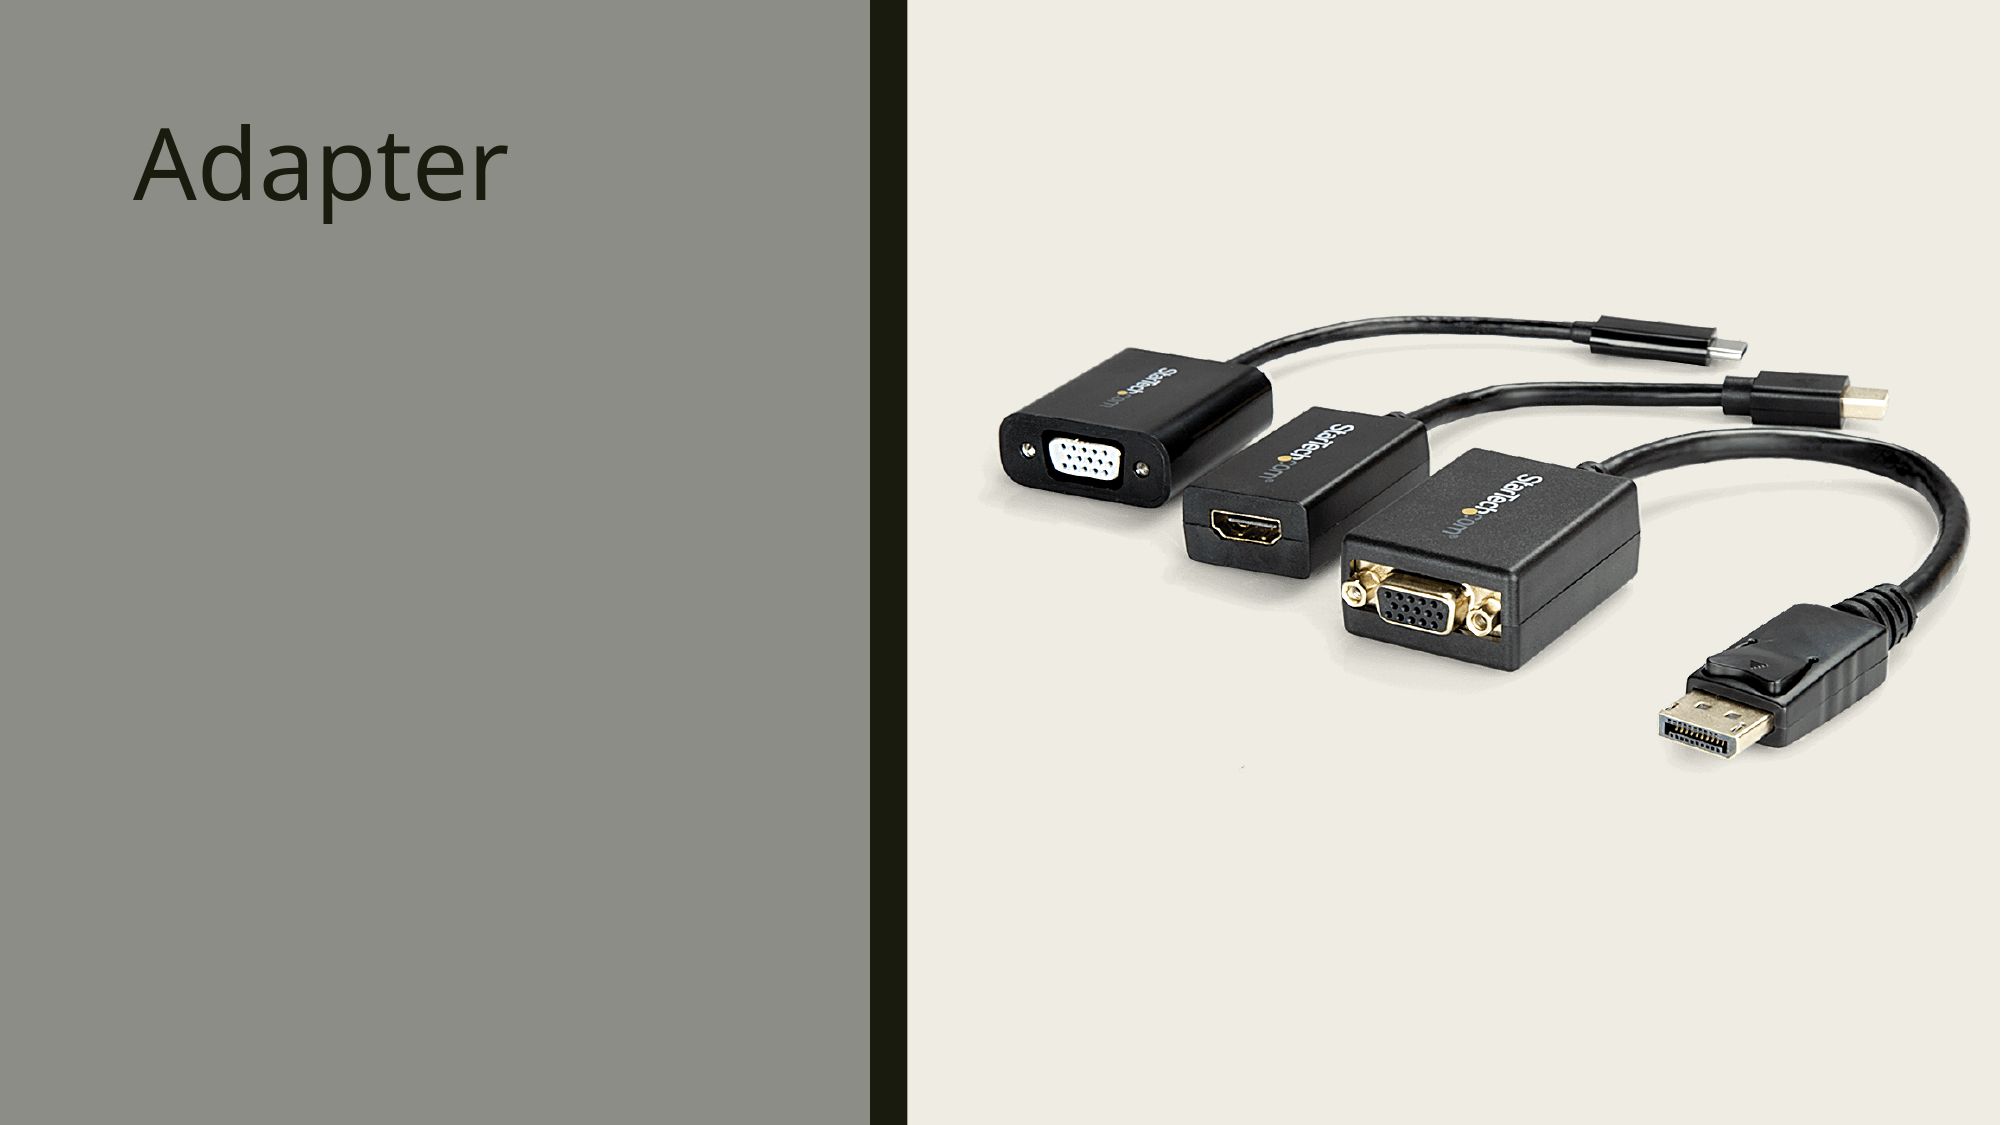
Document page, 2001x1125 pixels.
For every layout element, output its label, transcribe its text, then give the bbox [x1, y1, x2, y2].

title Adapter [118, 112, 752, 467]
picture [953, 289, 1990, 792]
